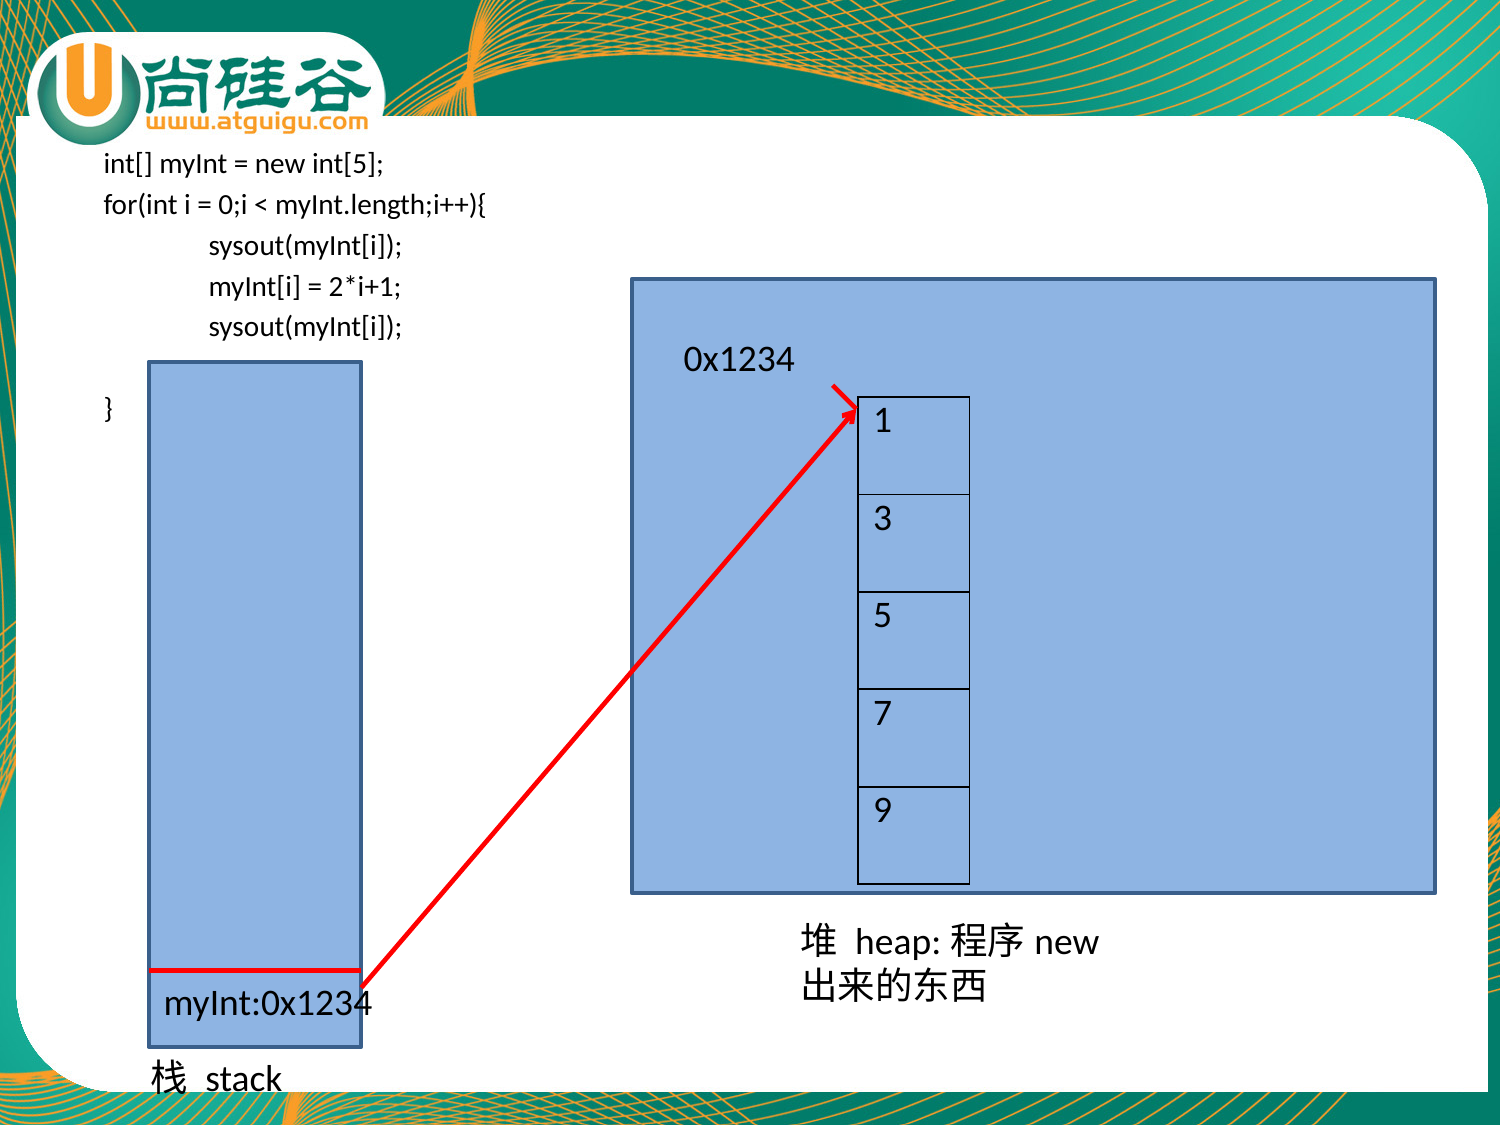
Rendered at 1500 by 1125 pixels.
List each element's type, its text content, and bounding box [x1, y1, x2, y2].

table_cell 7 [861, 690, 969, 786]
table_header 1 [860, 398, 969, 494]
list int[] myInt = new int[5]; for(int i = 0;i < myInt.length;i++){ sysout(myInt[i]); myInt[i] = 2*i+1; sysout(myInt[i]); } [88, 137, 764, 433]
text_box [360, 408, 857, 988]
table_cell 9 [861, 788, 969, 883]
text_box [832, 385, 857, 408]
text_box 0x1234 [668, 326, 858, 386]
table_cell 5 [861, 593, 969, 688]
picture [0, 0, 1500, 1125]
table_cell 3 [861, 495, 969, 591]
text_box 堆 heap:程序new出来的东西 [785, 910, 1152, 1015]
text_box [630, 277, 1437, 895]
text_box 栈 stack [135, 1046, 502, 1107]
text_box myInt:0x1234 [148, 977, 396, 1076]
text_box [147, 360, 363, 973]
